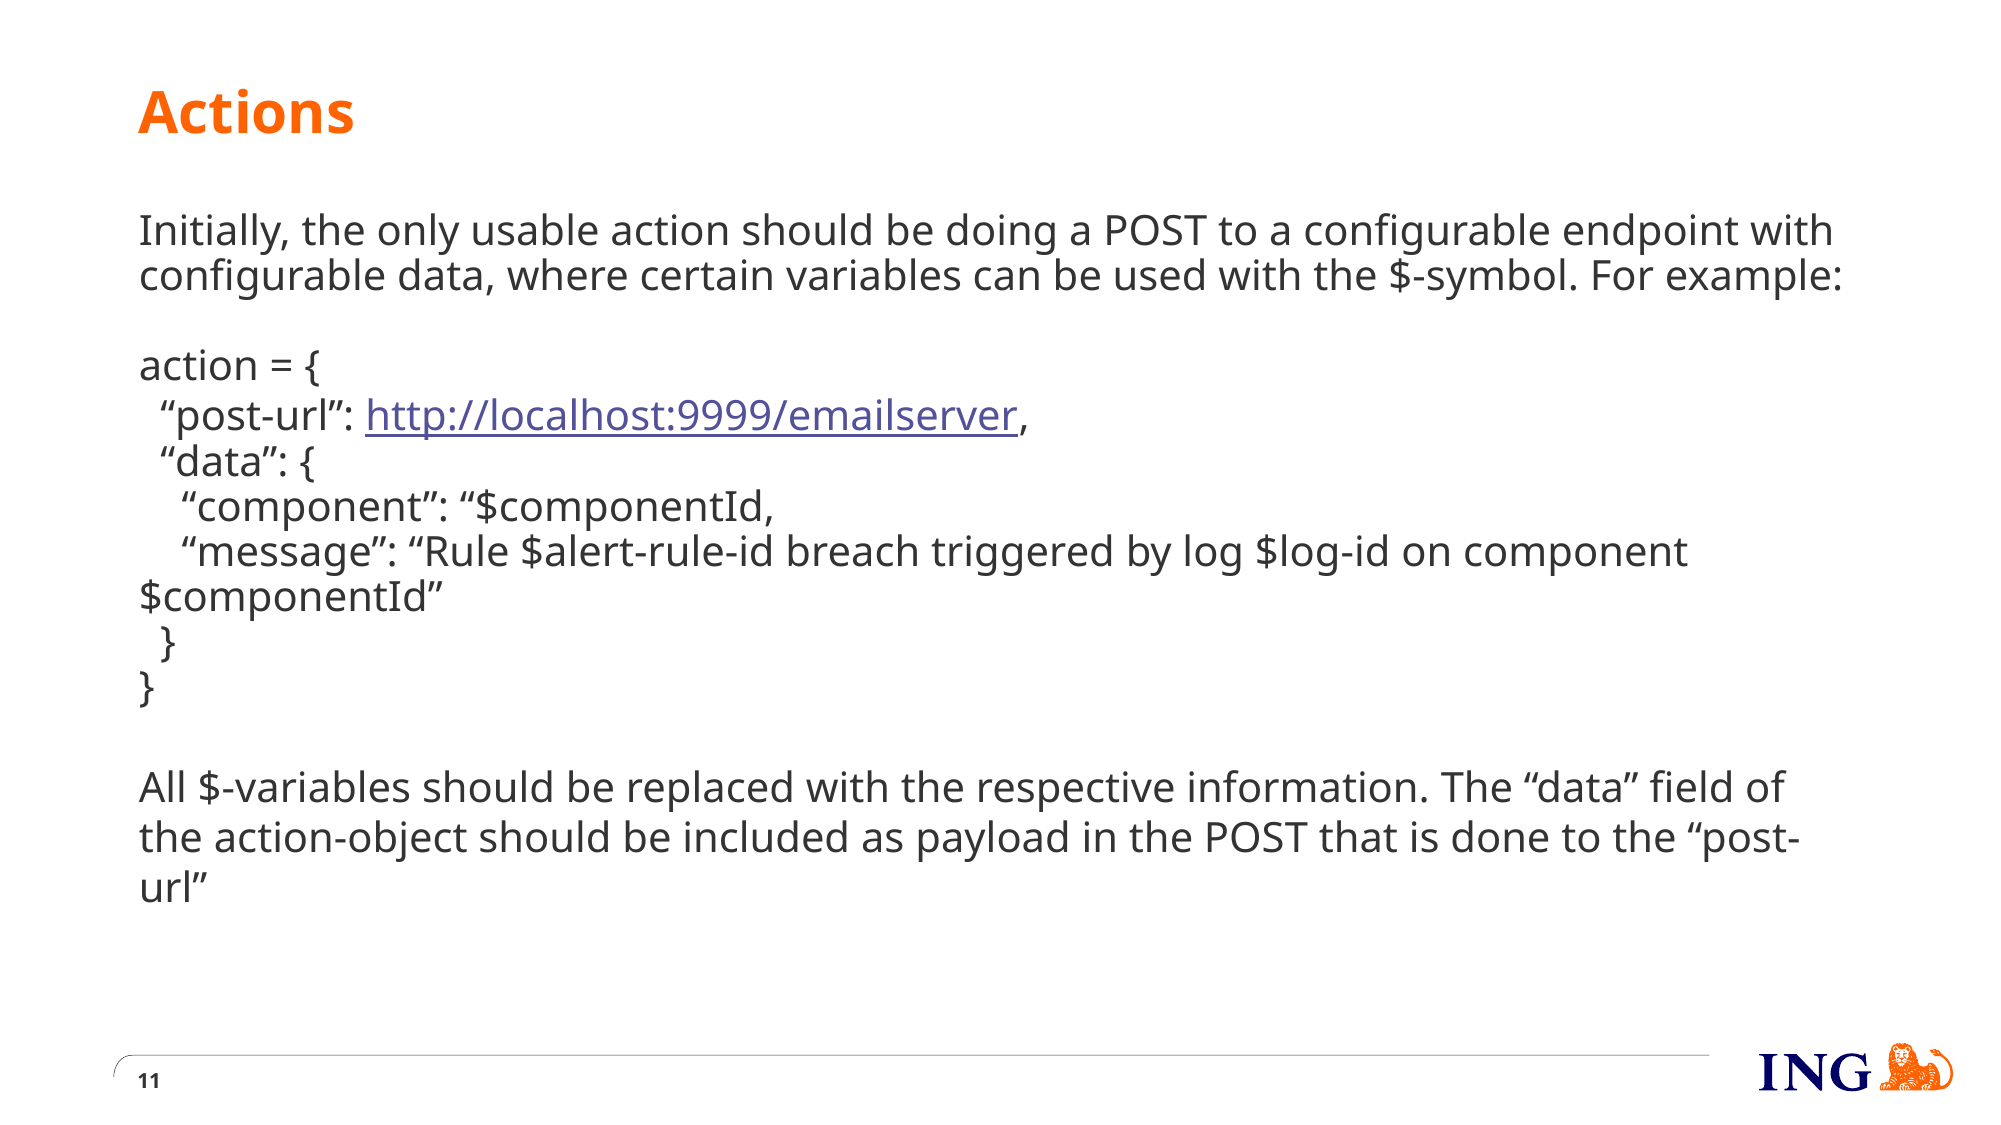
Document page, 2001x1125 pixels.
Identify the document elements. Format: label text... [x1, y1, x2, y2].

title Actions [138, 46, 1860, 187]
list Initially, the only usable action should be doing a POST to a configurable endpoint with configurable data, where certain variables can be used with the $-symbol. For example: action = { “post-url”: http://localhost:9999/emailserver, “data”: { “component”: “$componentId, “message”: “Rule $alert-rule-id breach triggered by log $log-id on component $componentId” } } All $-variables should be replaced with the respective information. The “data” field of the action-object should be included as payload in the POST that is done to the “post-url” [138, 209, 1860, 1018]
slide_number 11 [137, 1066, 219, 1097]
